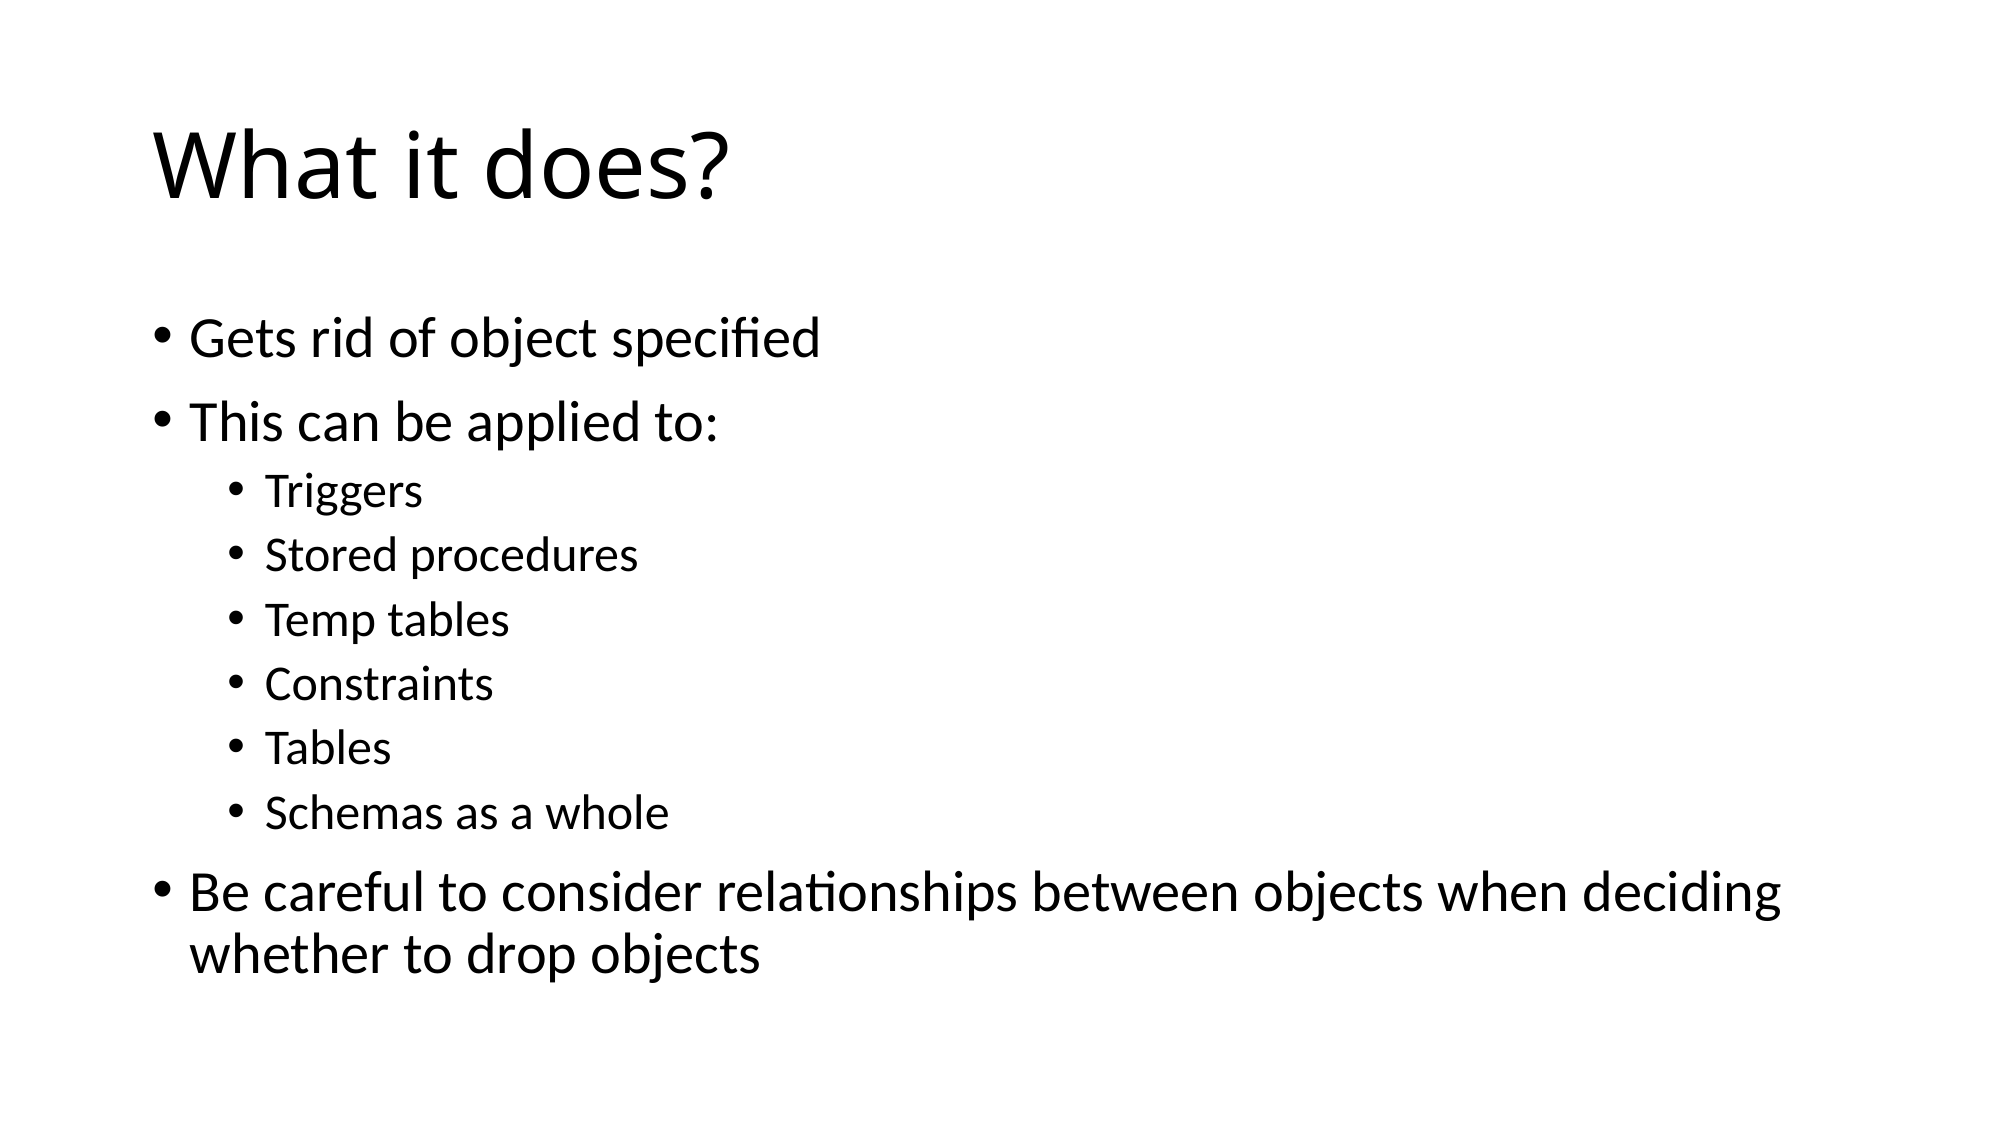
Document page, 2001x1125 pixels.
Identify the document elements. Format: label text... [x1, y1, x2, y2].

list Gets rid of object specified This can be applied to: Triggers Stored procedures Temp tables Constraints Tables Schemas as a whole Be careful to consider relationships between objects when deciding whether to drop objects [137, 299, 1863, 1014]
title What it does? [137, 59, 1863, 278]
